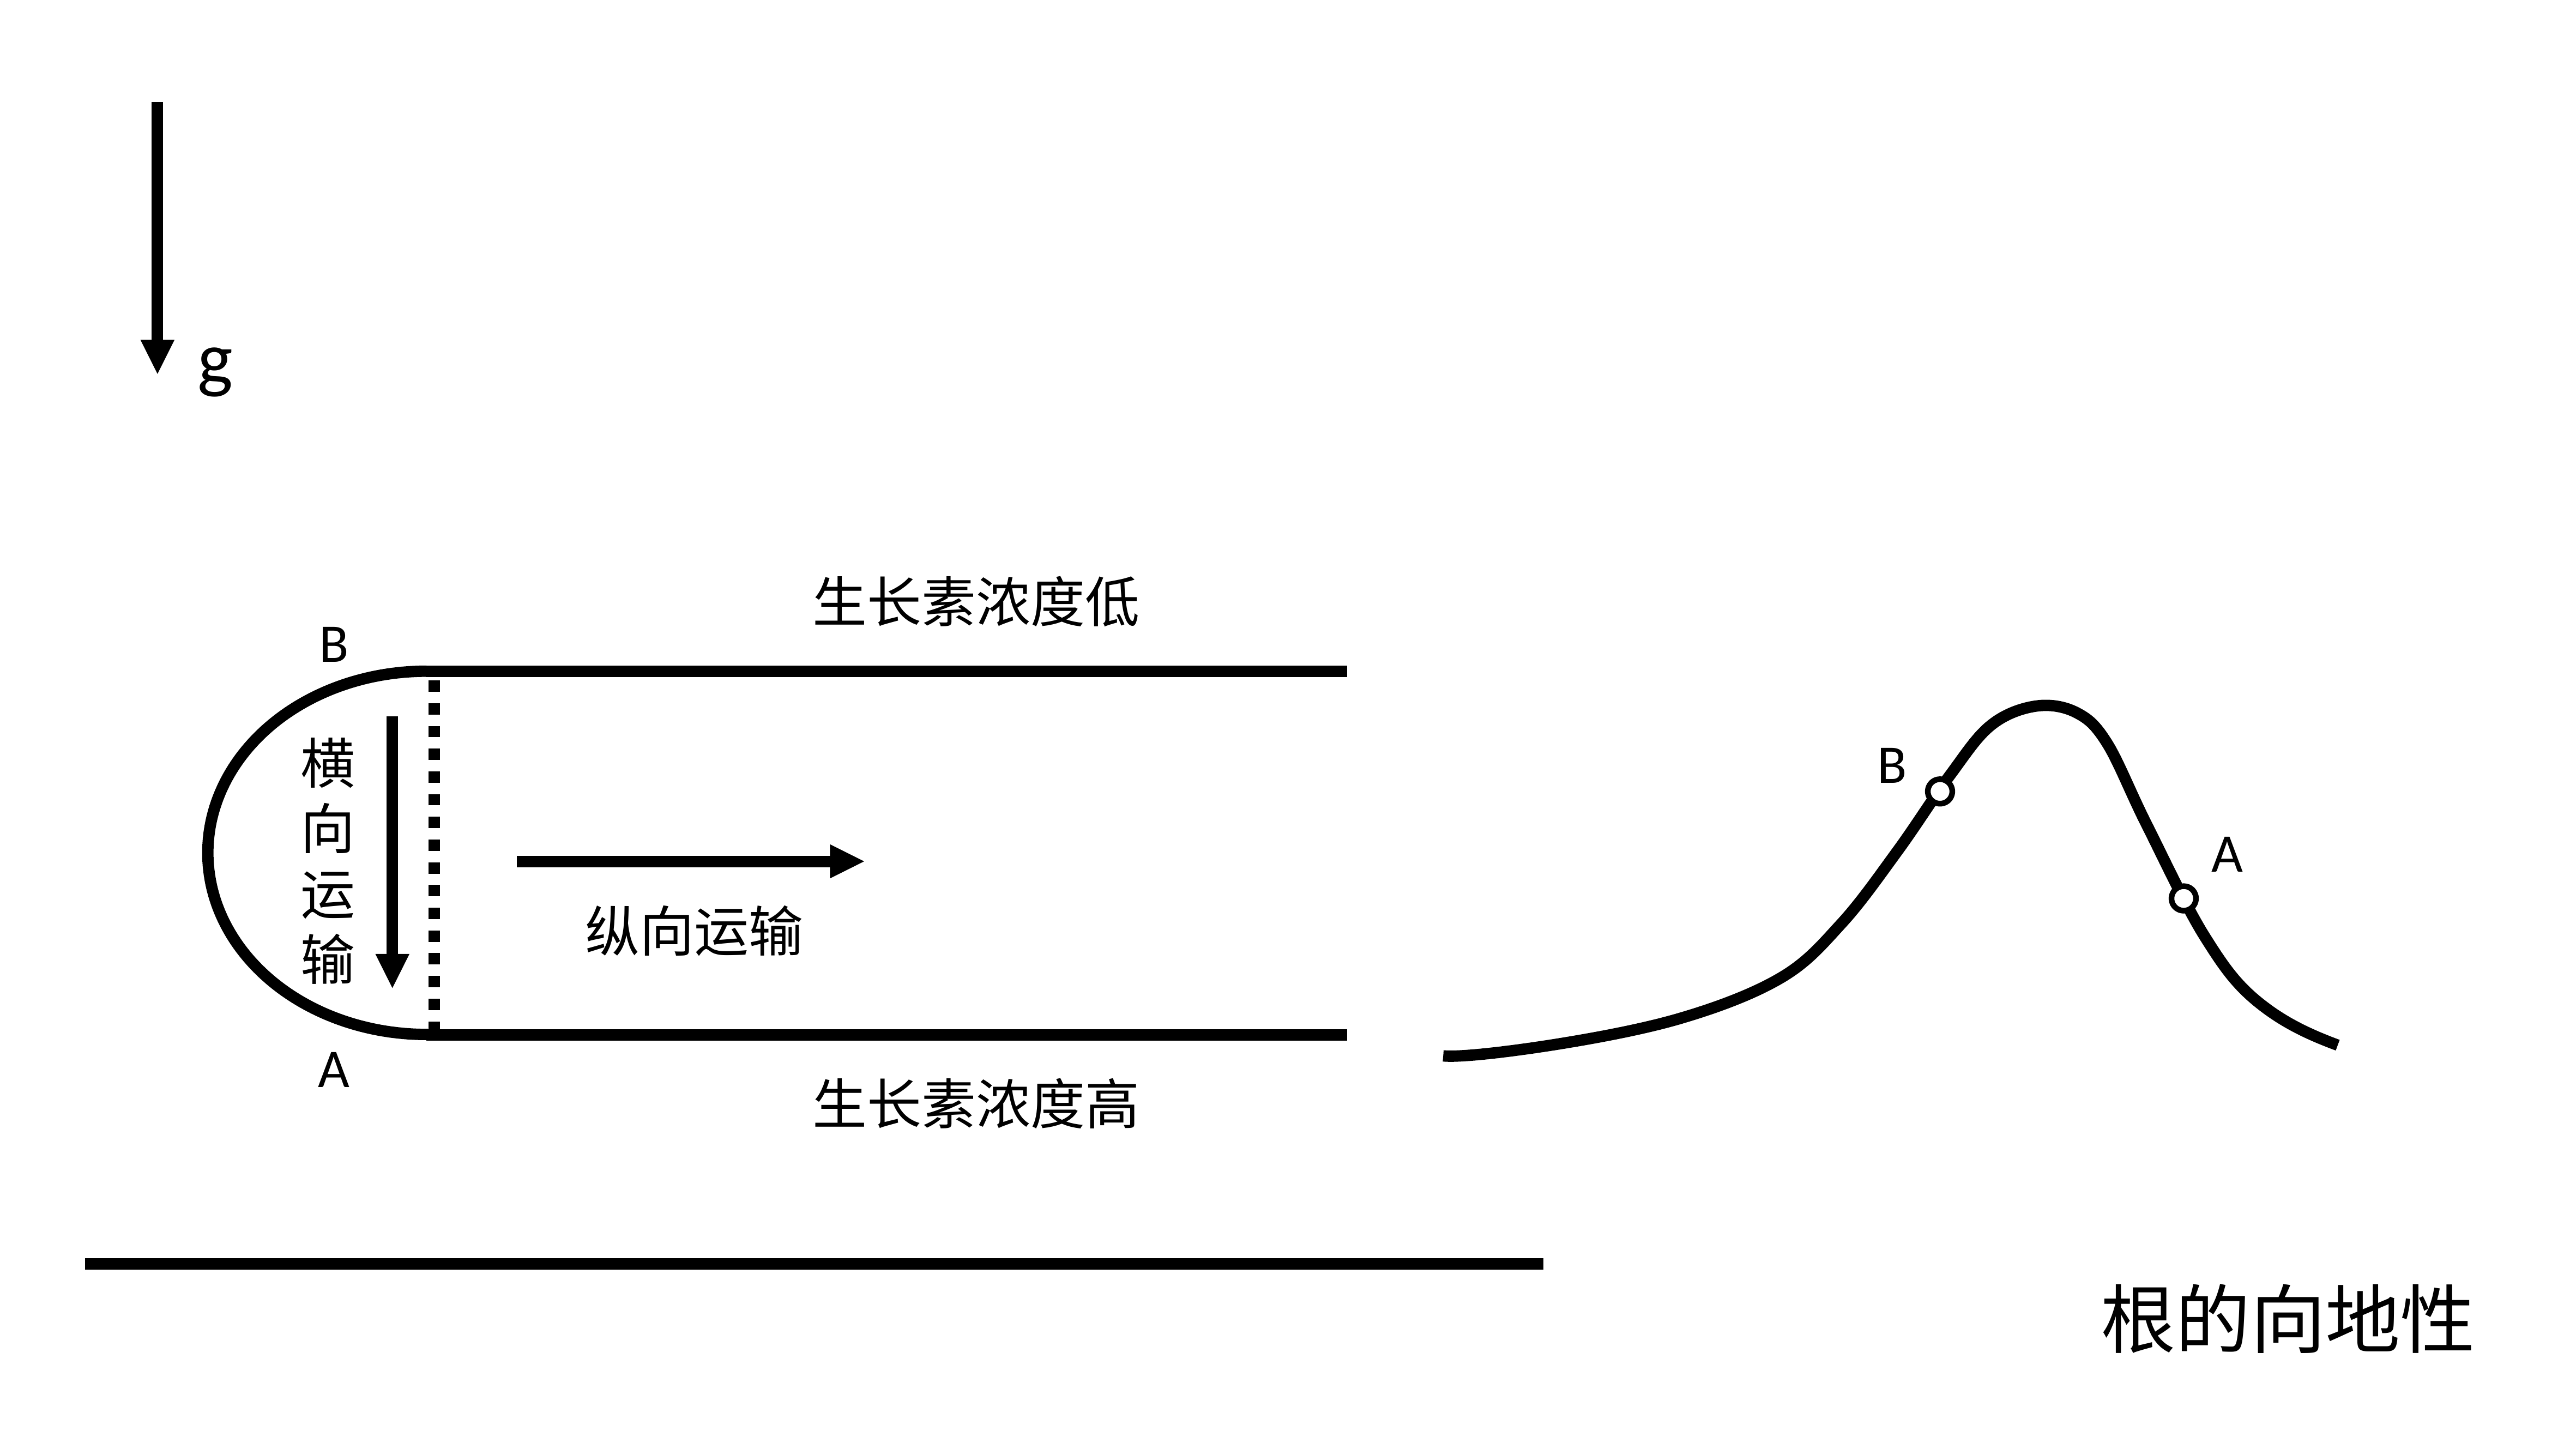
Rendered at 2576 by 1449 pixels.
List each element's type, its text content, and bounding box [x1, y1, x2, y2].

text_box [1443, 705, 2338, 1056]
text_box 根的向地性 [2092, 1268, 2549, 1367]
text_box g [189, 305, 434, 403]
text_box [208, 563, 1348, 1140]
